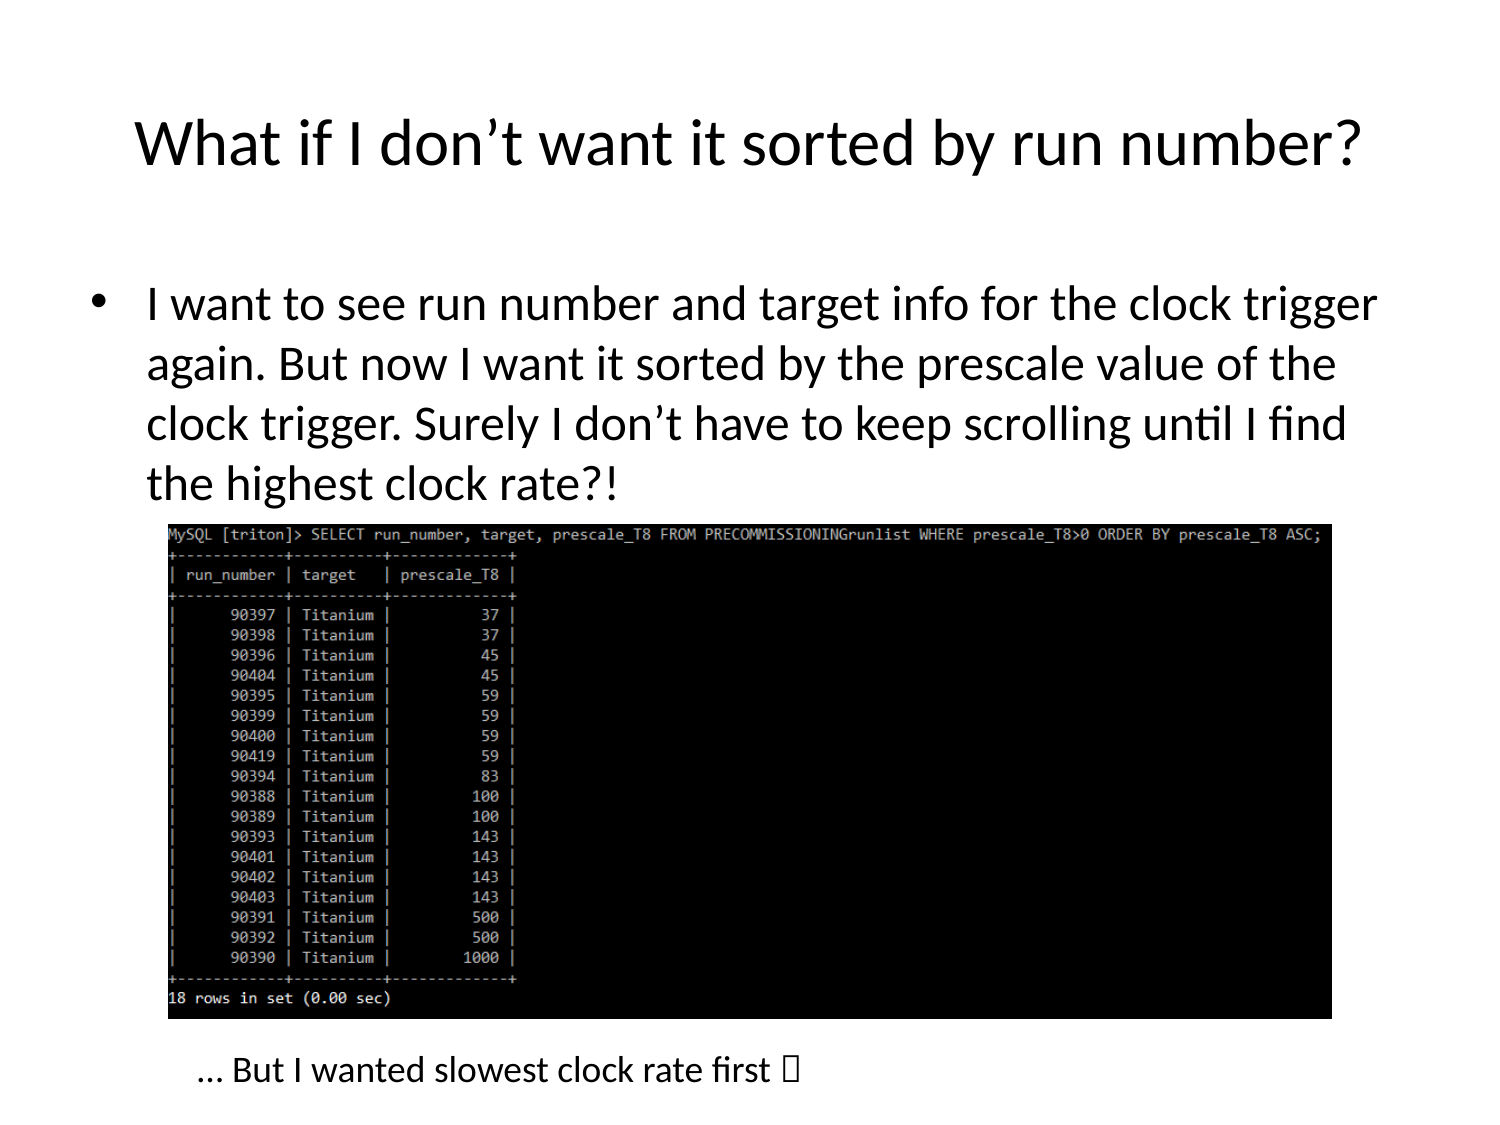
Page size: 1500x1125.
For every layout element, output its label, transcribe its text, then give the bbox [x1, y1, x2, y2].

text_box … But I wanted slowest clock rate first  [182, 1037, 818, 1098]
picture [168, 524, 1332, 1019]
list I want to see run number and target info for the clock trigger again. But now I want it sorted by the prescale value of the clock trigger. Surely I don’t have to keep scrolling until I find the highest clock rate?! [75, 262, 1425, 1005]
title What if I don’t want it sorted by run number? [75, 45, 1425, 233]
